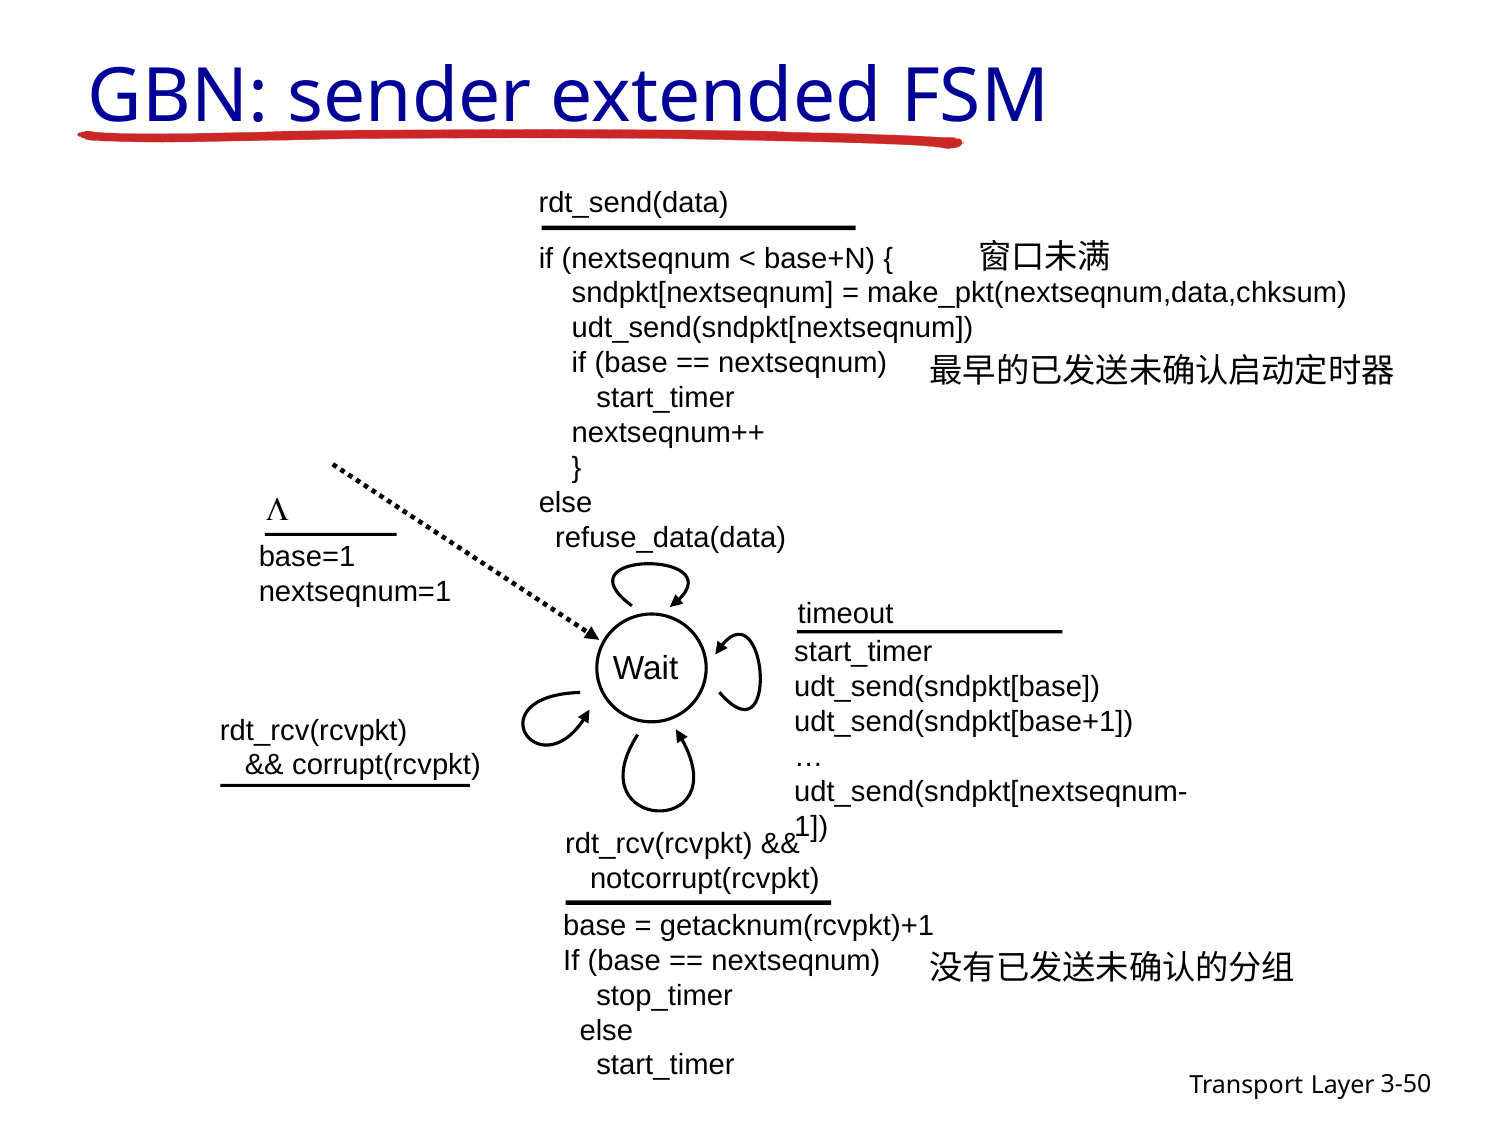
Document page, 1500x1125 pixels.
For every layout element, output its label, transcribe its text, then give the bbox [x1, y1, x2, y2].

text_box if (nextseqnum < base+N) { sndpkt[nextseqnum] = make_pkt(nextseqnum,data,chksum) udt_send(sndpkt[nextseqnum]) if (base == nextseqnum) start_timer nextseqnum++ } else refuse_data(data) [523, 231, 1430, 473]
text_box start_timer udt_send(sndpkt[base]) udt_send(sndpkt[base+1]) … udt_send(sndpkt[nextseqnum-1]) [779, 624, 1235, 761]
text_box 窗口未满 [963, 227, 1171, 283]
text_box L [251, 480, 305, 535]
text_box base = getacknum(rcvpkt)+1 If (base == nextseqnum) stop_timer else start_timer [548, 898, 1154, 1035]
text_box [715, 634, 761, 710]
text_box [622, 731, 694, 812]
footer Transport Layer [914, 1056, 1391, 1105]
text_box [522, 692, 578, 746]
text_box 没有已发送未确认的分组 [914, 938, 1343, 994]
text_box base=1 nextseqnum=1 [243, 529, 488, 612]
text_box rdt_send(data) [523, 175, 907, 218]
text_box 最早的已发送未确认启动定时器 [914, 342, 1451, 397]
text_box [612, 563, 689, 607]
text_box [579, 613, 712, 723]
text_box rdt_rcv(rcvpkt) && corrupt(rcvpkt) [205, 703, 542, 777]
title GBN: sender extended FSM [72, 33, 1349, 150]
text_box timeout [783, 586, 964, 632]
slide_number 3- [1365, 1059, 1477, 1106]
picture [73, 124, 974, 154]
text_box rdt_rcv(rcvpkt) && notcorrupt(rcvpkt) [550, 816, 1016, 891]
